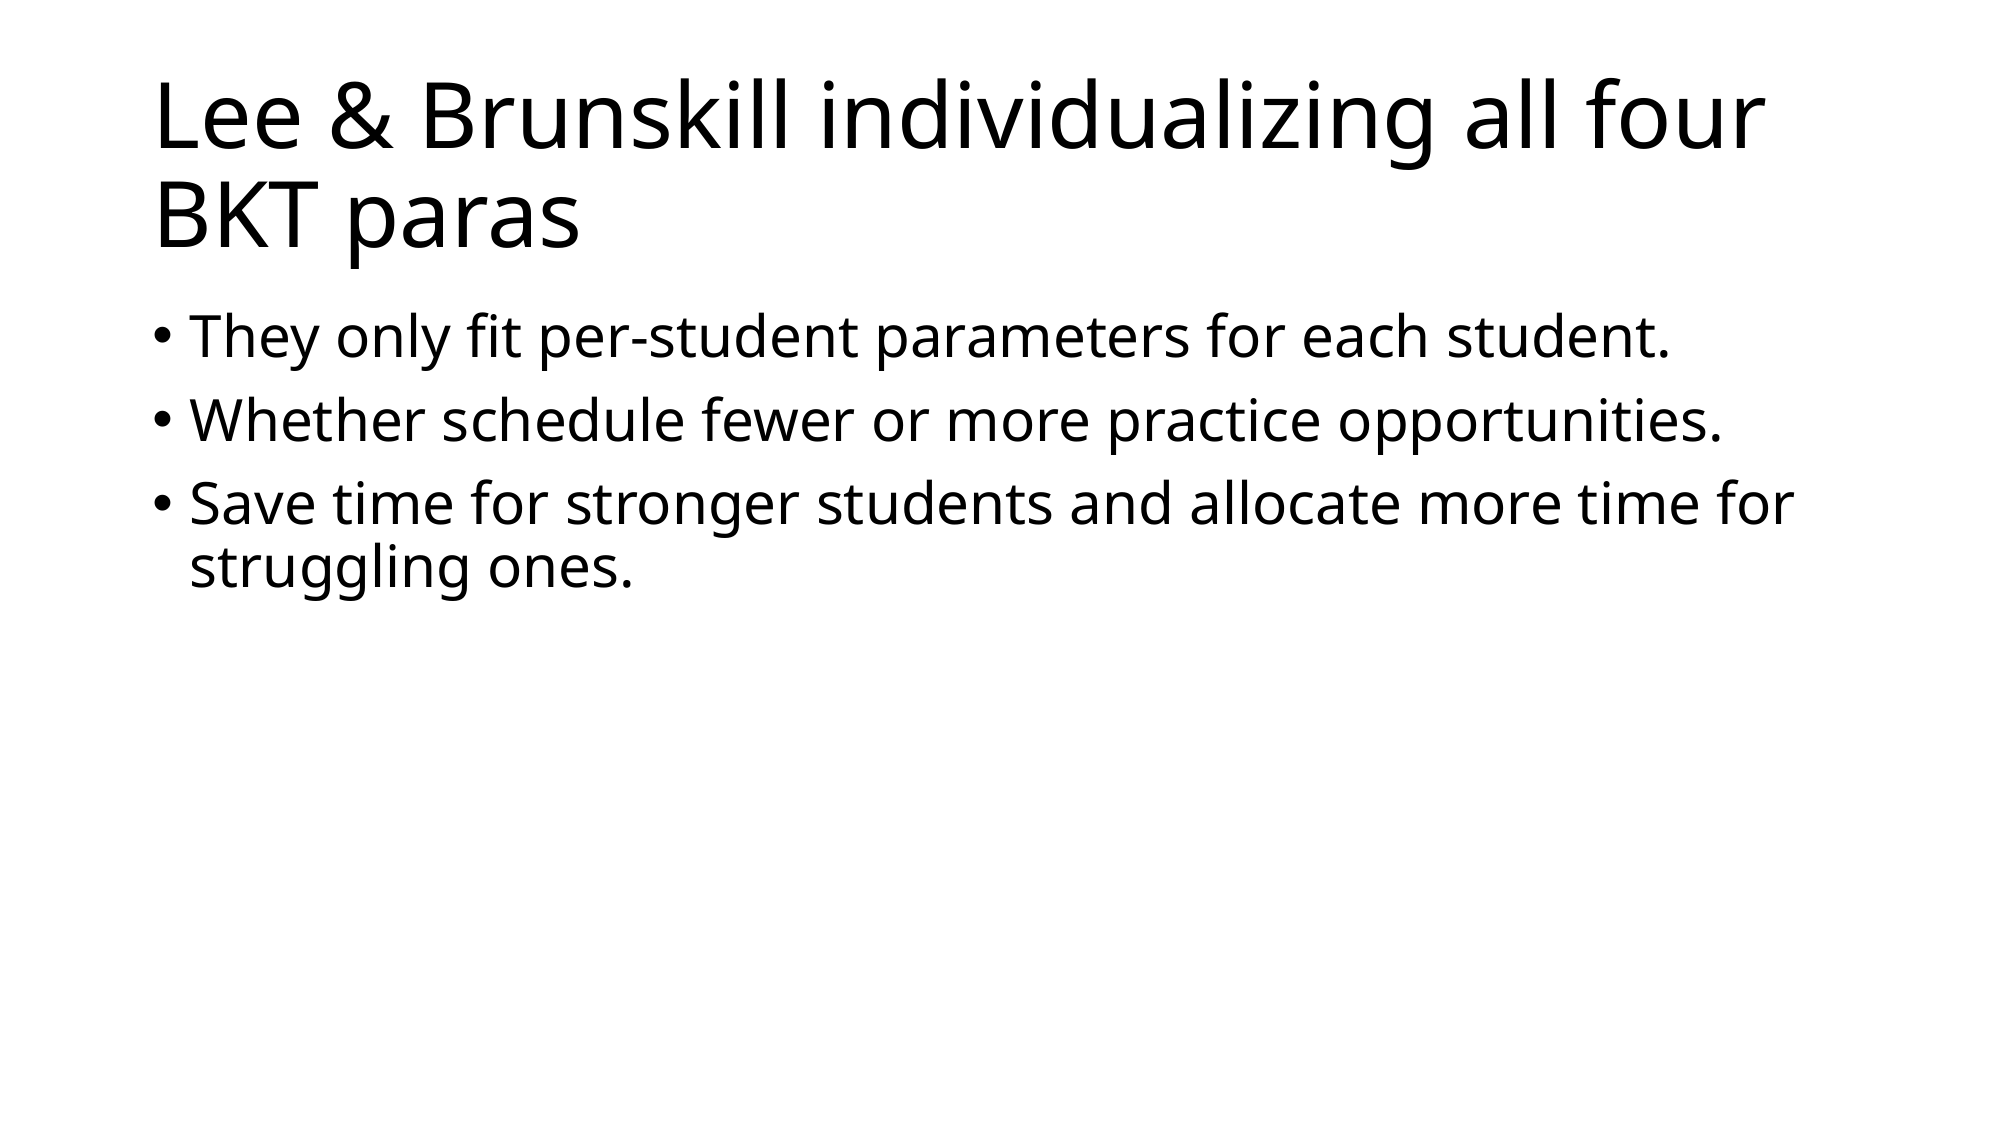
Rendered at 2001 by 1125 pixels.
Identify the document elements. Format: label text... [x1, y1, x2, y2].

list They only fit per-student parameters for each student. Whether schedule fewer or more practice opportunities. Save time for stronger students and allocate more time for struggling ones. [137, 299, 1863, 1014]
title Lee & Brunskill individualizing all four BKT paras [137, 59, 1863, 278]
